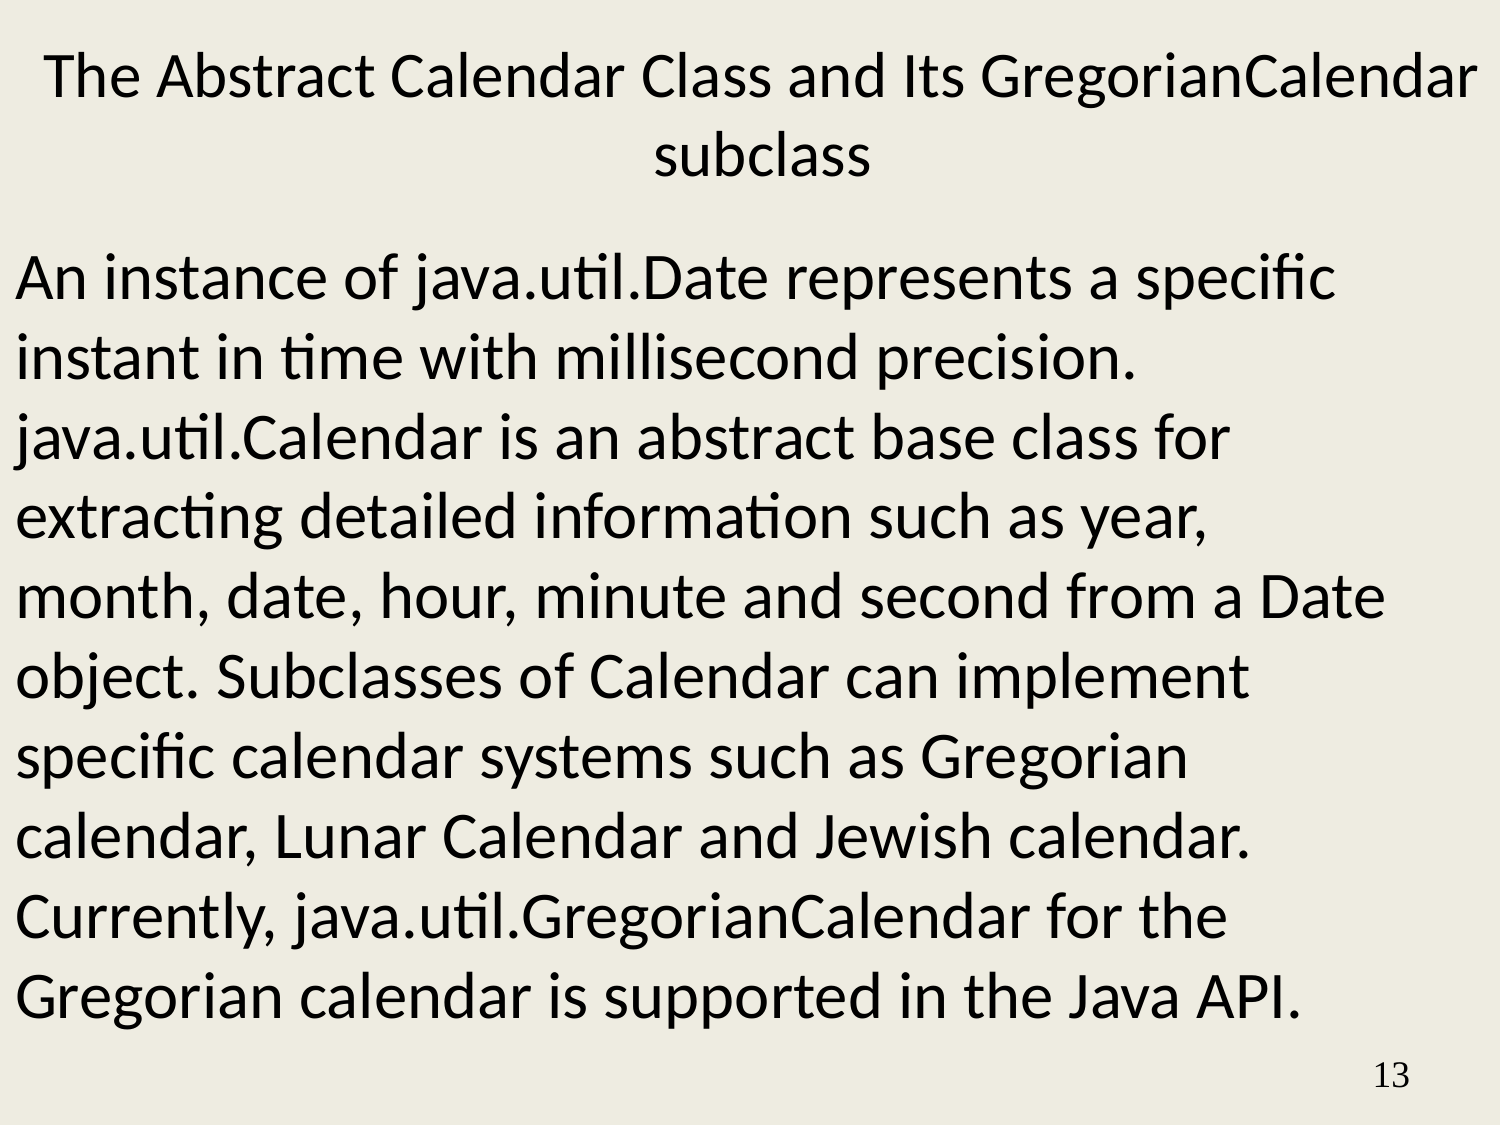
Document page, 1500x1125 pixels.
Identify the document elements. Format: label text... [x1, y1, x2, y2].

slide_number 13 [1074, 1042, 1425, 1103]
list An instance of java.util.Date represents a specific instant in time with millisecond precision. java.util.Calendar is an abstract base class for extracting detailed information such as year, month, date, hour, minute and second from a Date object. Subclasses of Calendar can implement specific calendar systems such as Gregorian calendar, Lunar Calendar and Jewish calendar. Currently, java.util.GregorianCalendar for the Gregorian calendar is supported in the Java API. [0, 224, 1425, 1050]
title The Abstract Calendar Class and Its GregorianCalendar subclass [24, 24, 1500, 197]
